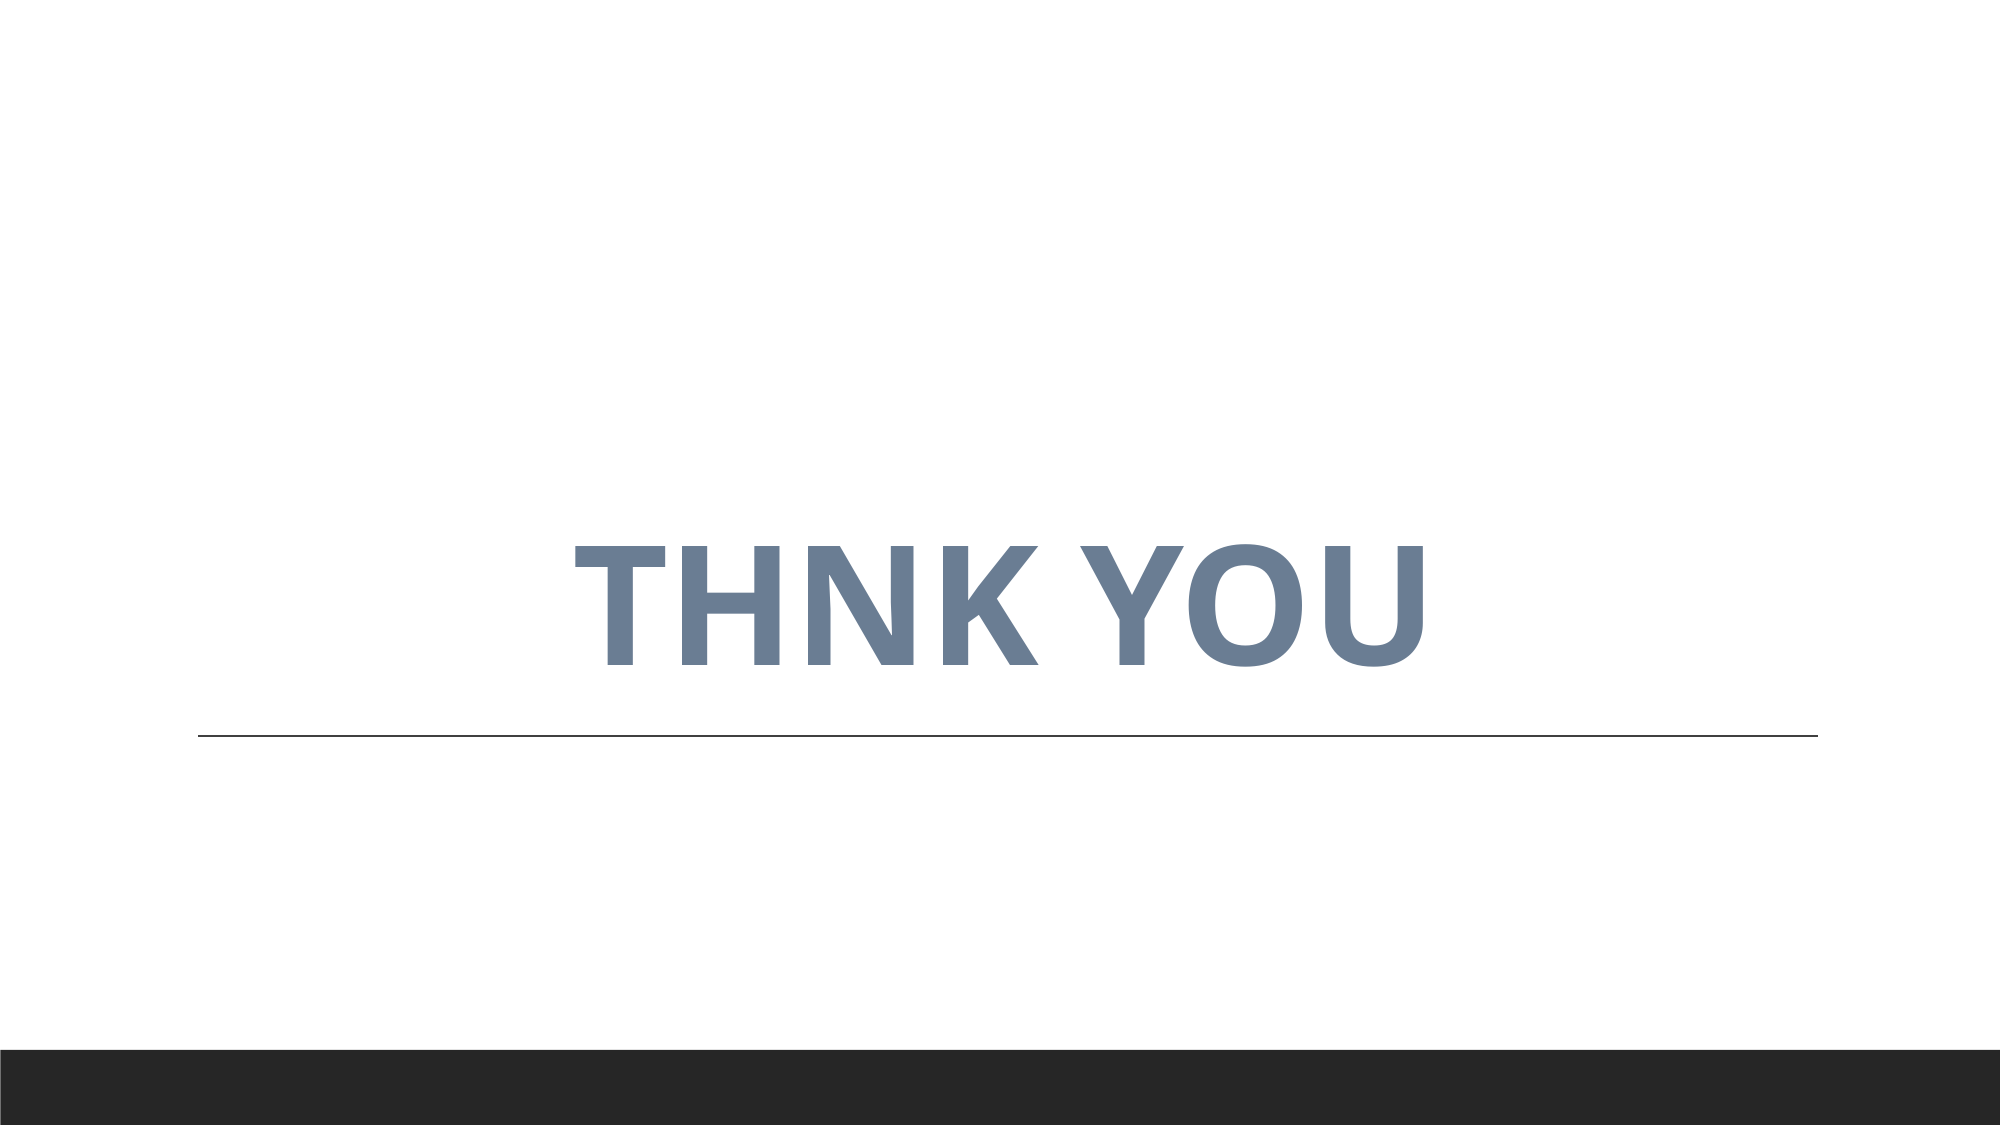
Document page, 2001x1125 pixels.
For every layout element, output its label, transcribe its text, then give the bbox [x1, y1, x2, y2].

title THNK YOU [180, 124, 1830, 710]
